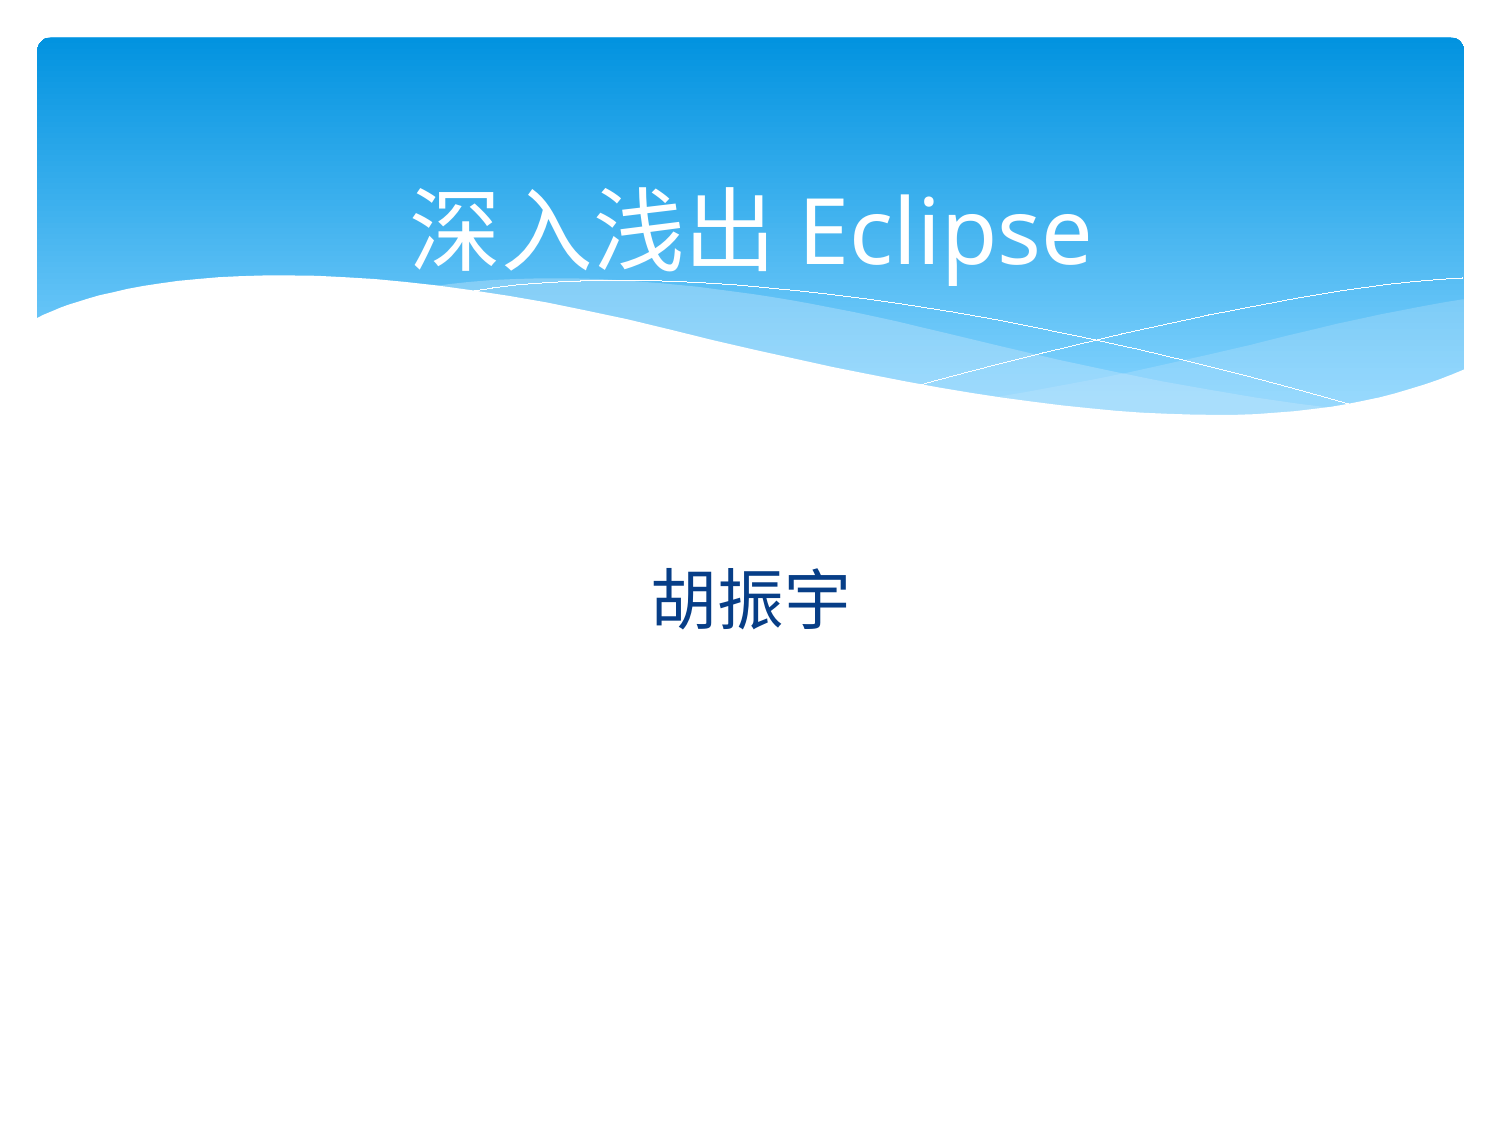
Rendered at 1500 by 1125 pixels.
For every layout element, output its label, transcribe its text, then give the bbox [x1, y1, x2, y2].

list 胡振宇 [143, 550, 1359, 1005]
title 深入浅出Eclipse [76, 125, 1427, 331]
